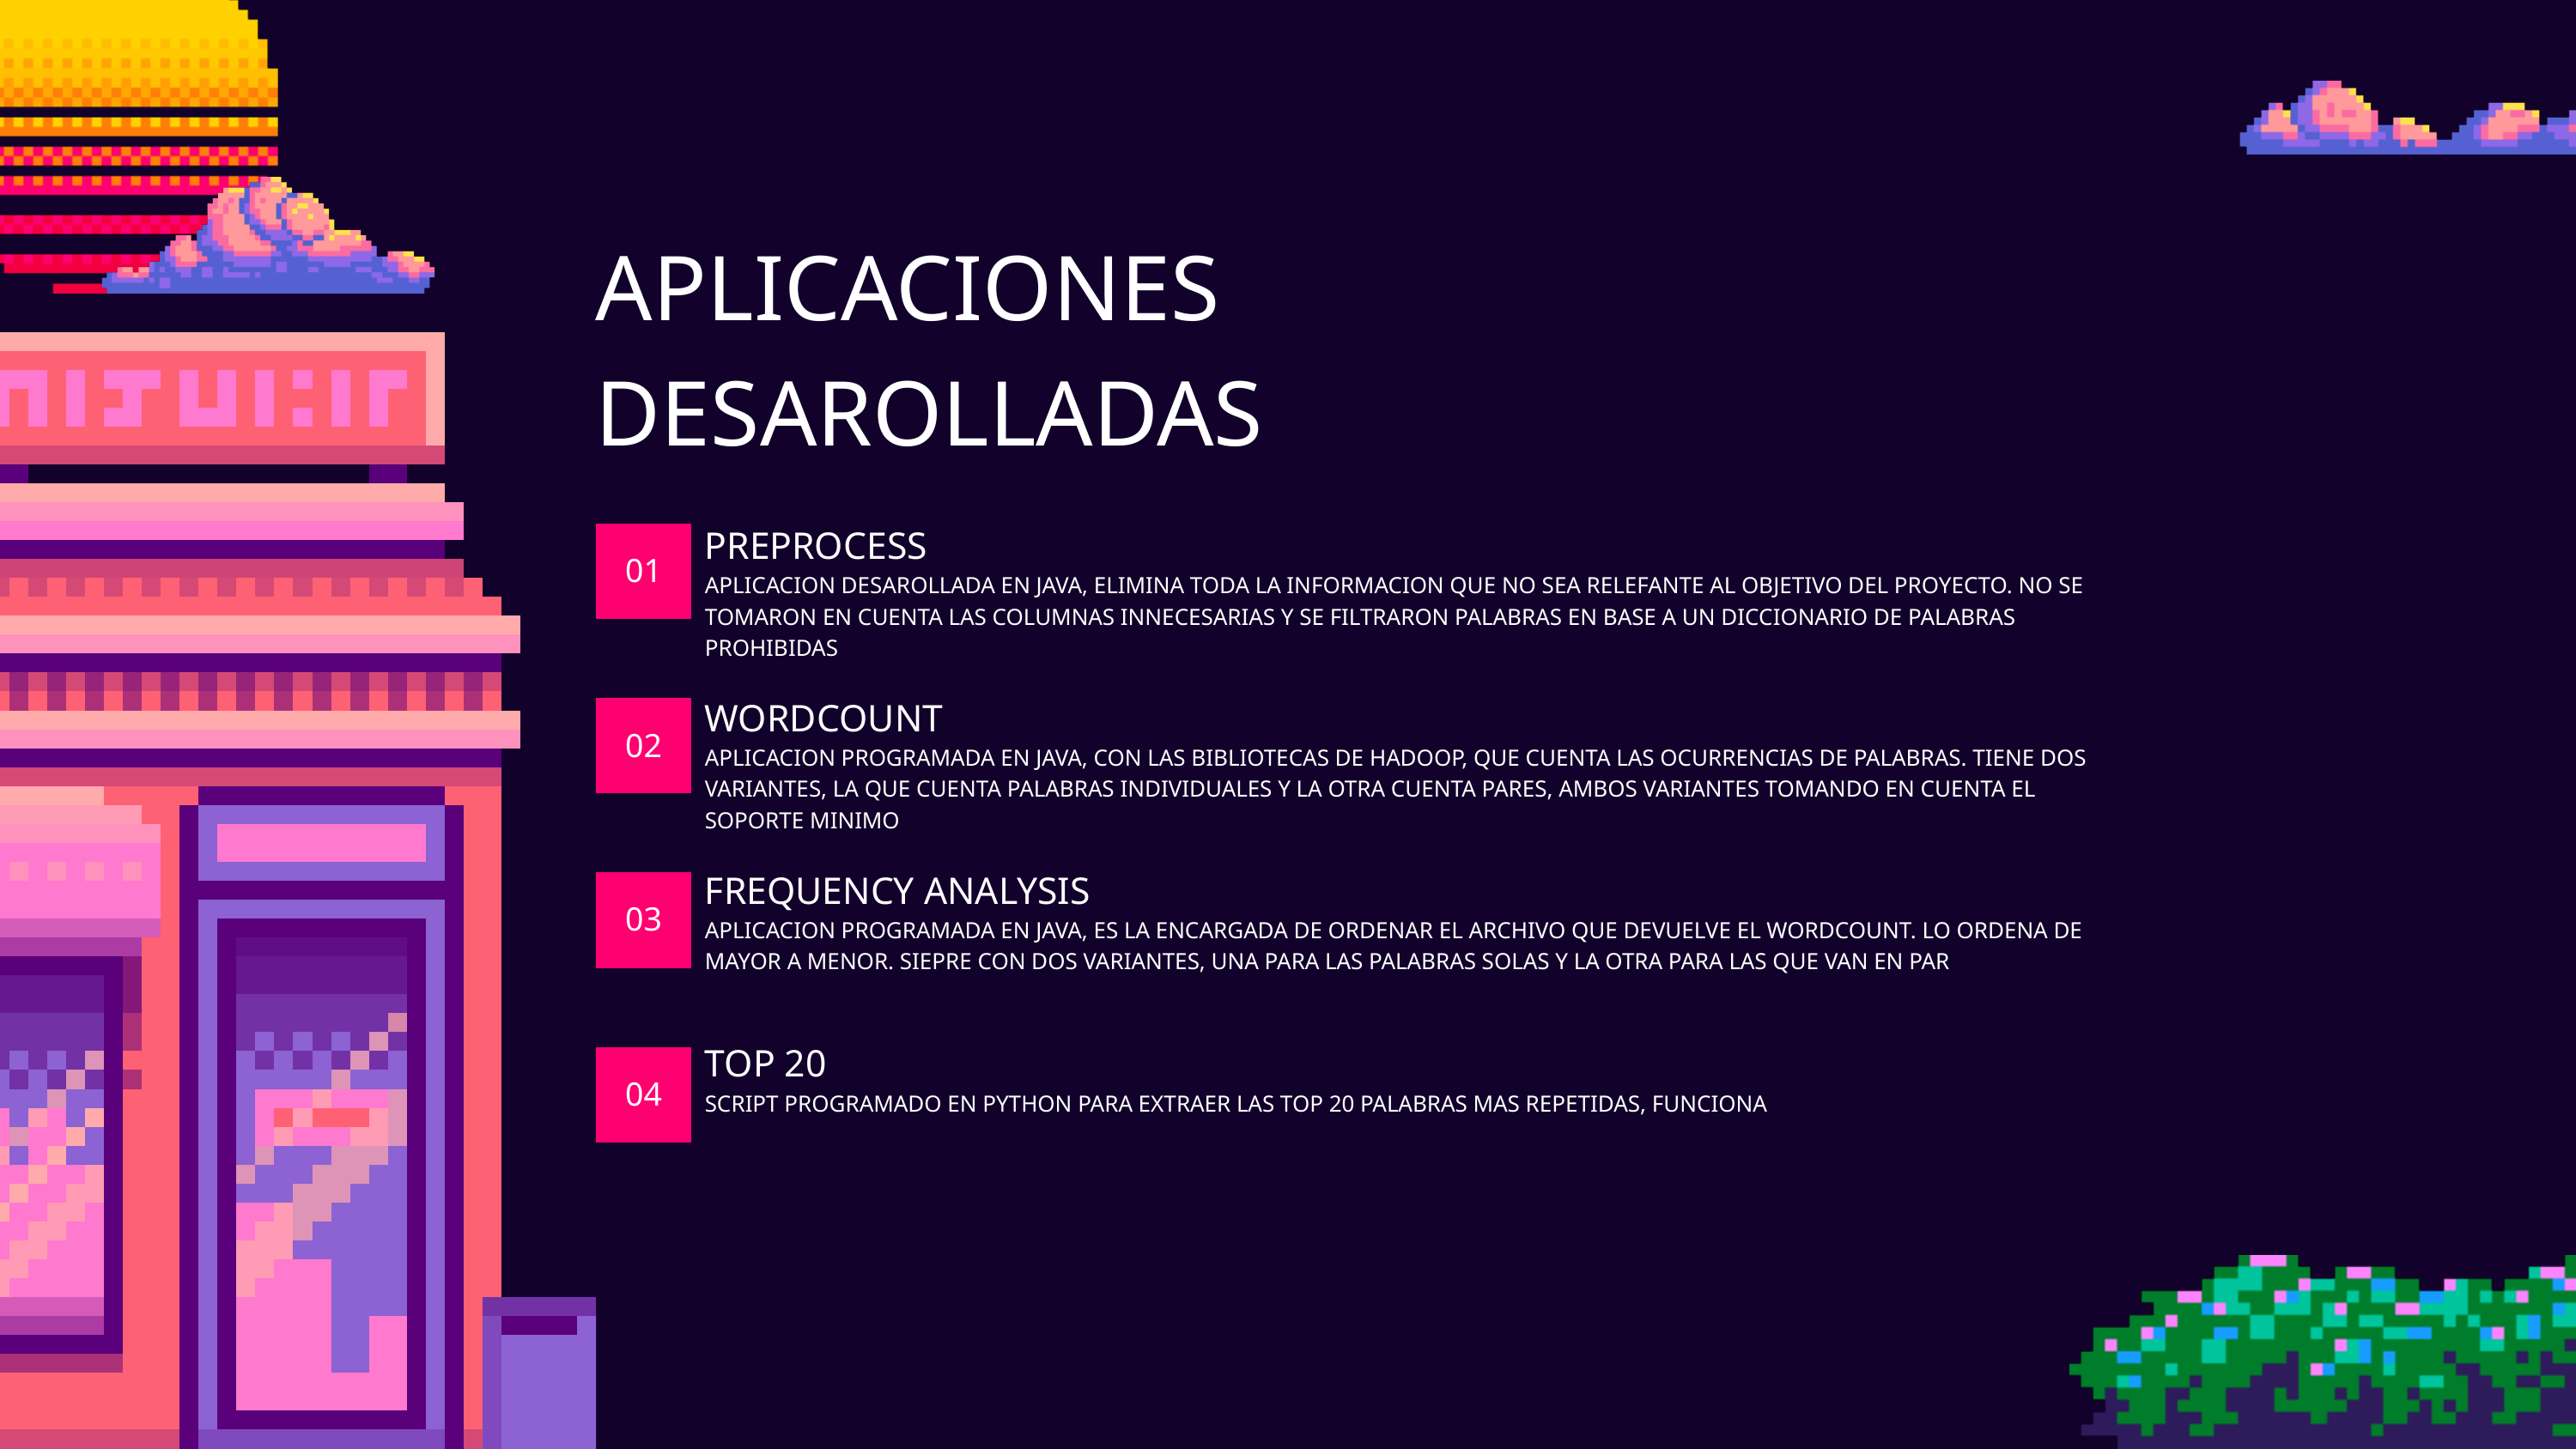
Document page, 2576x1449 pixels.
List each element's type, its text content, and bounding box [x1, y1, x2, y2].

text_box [595, 697, 692, 794]
text_box [0, 332, 597, 1449]
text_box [595, 872, 692, 968]
text_box WORDCOUNT APLICACION PROGRAMADA EN JAVA, CON LAS BIBLIOTECAS DE HADOOP, QUE CUENTA LAS OCURRENCIAS DE PALABRAS. TIENE DOS VARIANTES, LA QUE CUENTA PALABRAS INDIVIDUALES Y LA OTRA CUENTA PARES, AMBOS VARIANTES TOMANDO EN CUENTA EL SOPORTE MINIMO [704, 688, 2095, 834]
text_box APLICACIONES DESAROLLADAS [596, 213, 1513, 464]
text_box [2239, 81, 2576, 155]
text_box PREPROCESS APLICACION DESAROLLADA EN JAVA, ELIMINA TODA LA INFORMACION QUE NO SEA RELEFANTE AL OBJETIVO DEL PROYECTO. NO SE TOMARON EN CUENTA LAS COLUMNAS INNECESARIAS Y SE FILTRARON PALABRAS EN BASE A UN DICCIONARIO DE PALABRAS PROHIBIDAS [704, 515, 2095, 661]
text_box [595, 1046, 692, 1143]
text_box [101, 177, 435, 294]
text_box TOP 20 SCRIPT PROGRAMADO EN PYTHON PARA EXTRAER LAS TOP 20 PALABRAS MAS REPETIDAS, FUNCIONA [704, 1033, 2095, 1117]
text_box [2069, 1255, 2576, 1449]
text_box [0, 0, 278, 294]
text_box FREQUENCY ANALYSIS APLICACION PROGRAMADA EN JAVA, ES LA ENCARGADA DE ORDENAR EL ARCHIVO QUE DEVUELVE EL WORDCOUNT. LO ORDENA DE MAYOR A MENOR. SIEPRE CON DOS VARIANTES, UNA PARA LAS PALABRAS SOLAS Y LA OTRA PARA LAS QUE VAN EN PAR [704, 860, 2095, 974]
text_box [595, 523, 692, 620]
